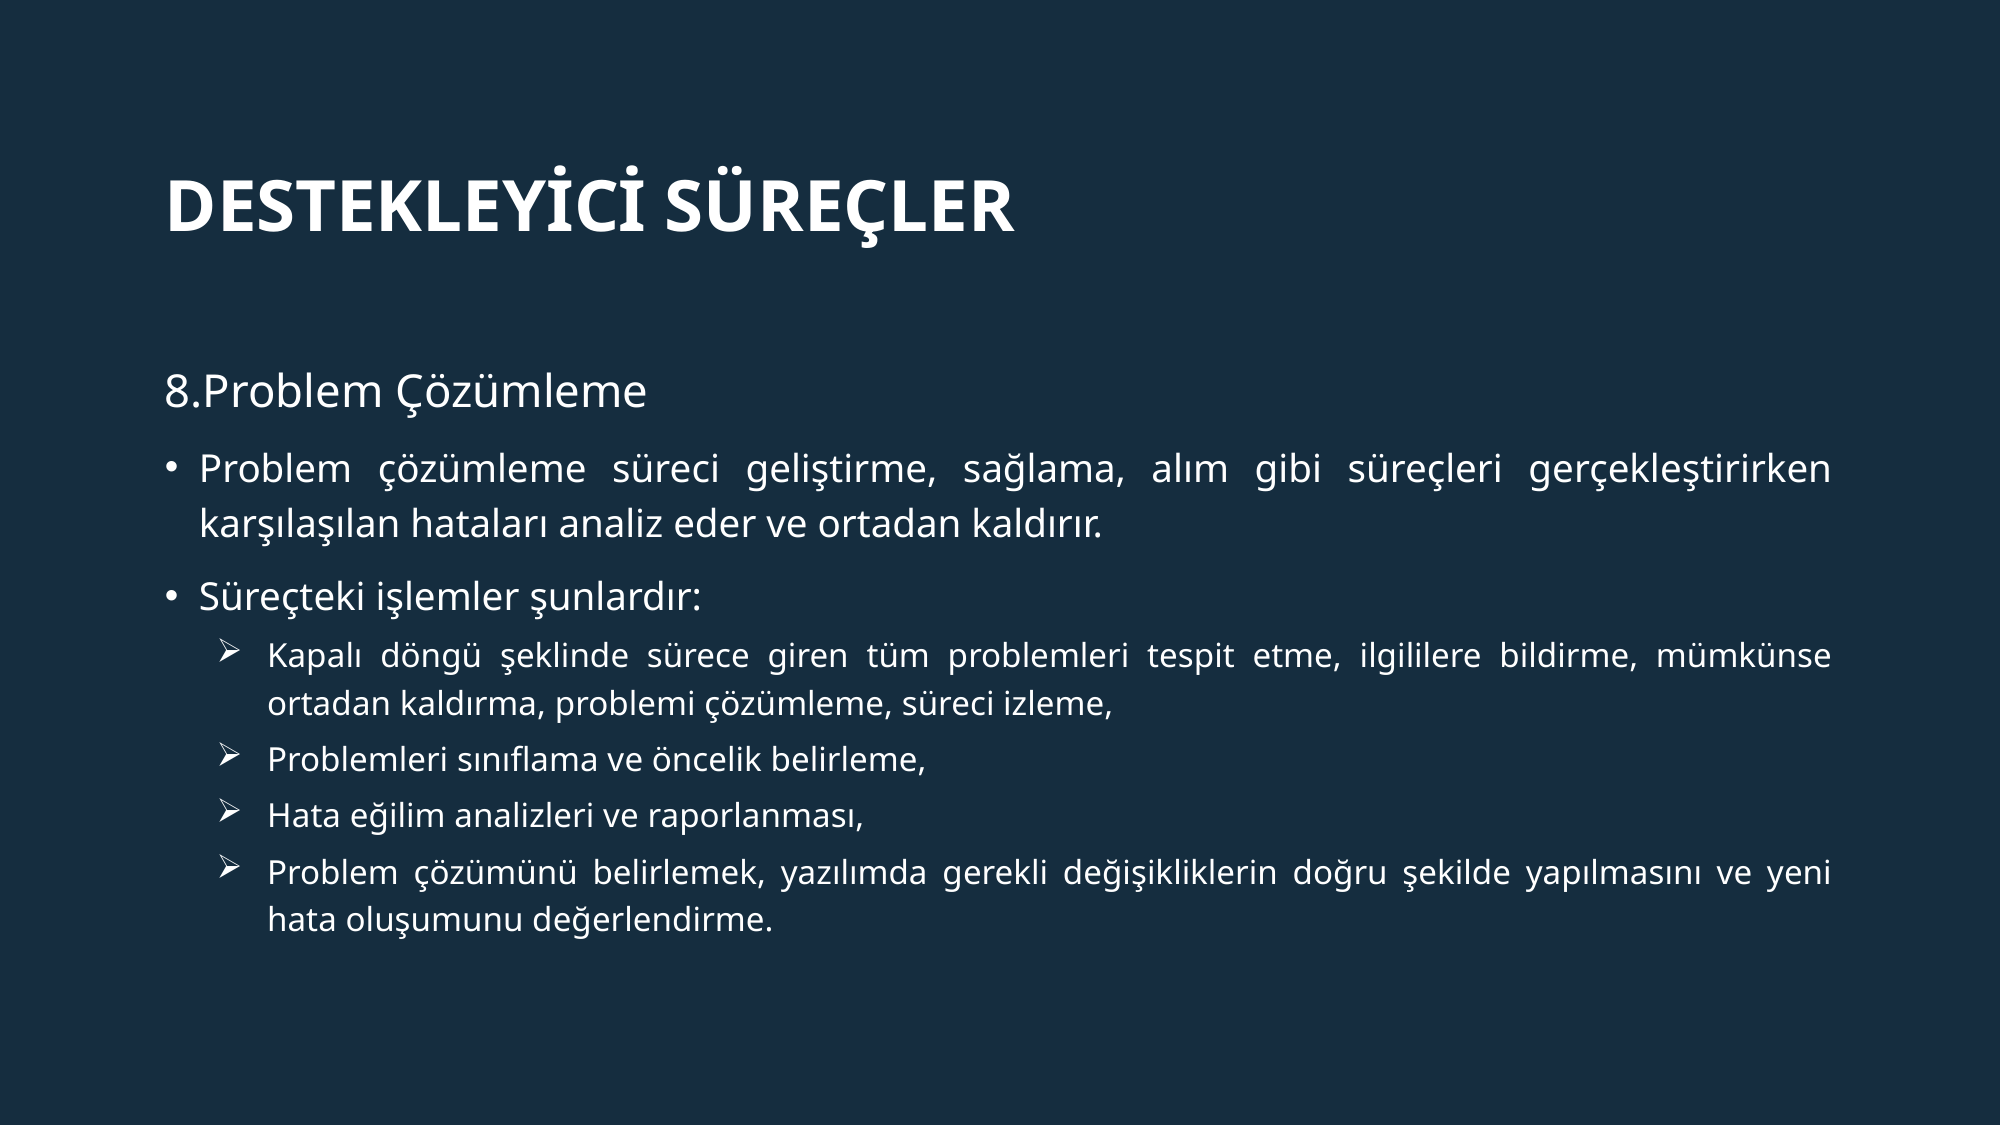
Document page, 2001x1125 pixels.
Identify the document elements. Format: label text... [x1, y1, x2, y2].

list 8.Problem Çözümleme Problem çözümleme süreci geliştirme, sağlama, alım gibi süreçleri gerçekleştirirken karşılaşılan hataları analiz eder ve ortadan kaldırır. Süreçteki işlemler şunlardır: Kapalı döngü şeklinde sürece giren tüm problemleri tespit etme, ilgililere bildirme, mümkünse ortadan kaldırma, problemi çözümleme, süreci izleme, Problemleri sınıflama ve öncelik belirleme, Hata eğilim analizleri ve raporlanması, Problem çözümünü belirlemek, yazılımda gerekli değişikliklerin doğru şekilde yapılmasını ve yeni hata oluşumunu değerlendirme. [149, 343, 1849, 950]
title Destekleyici süreçler [149, 99, 1849, 318]
